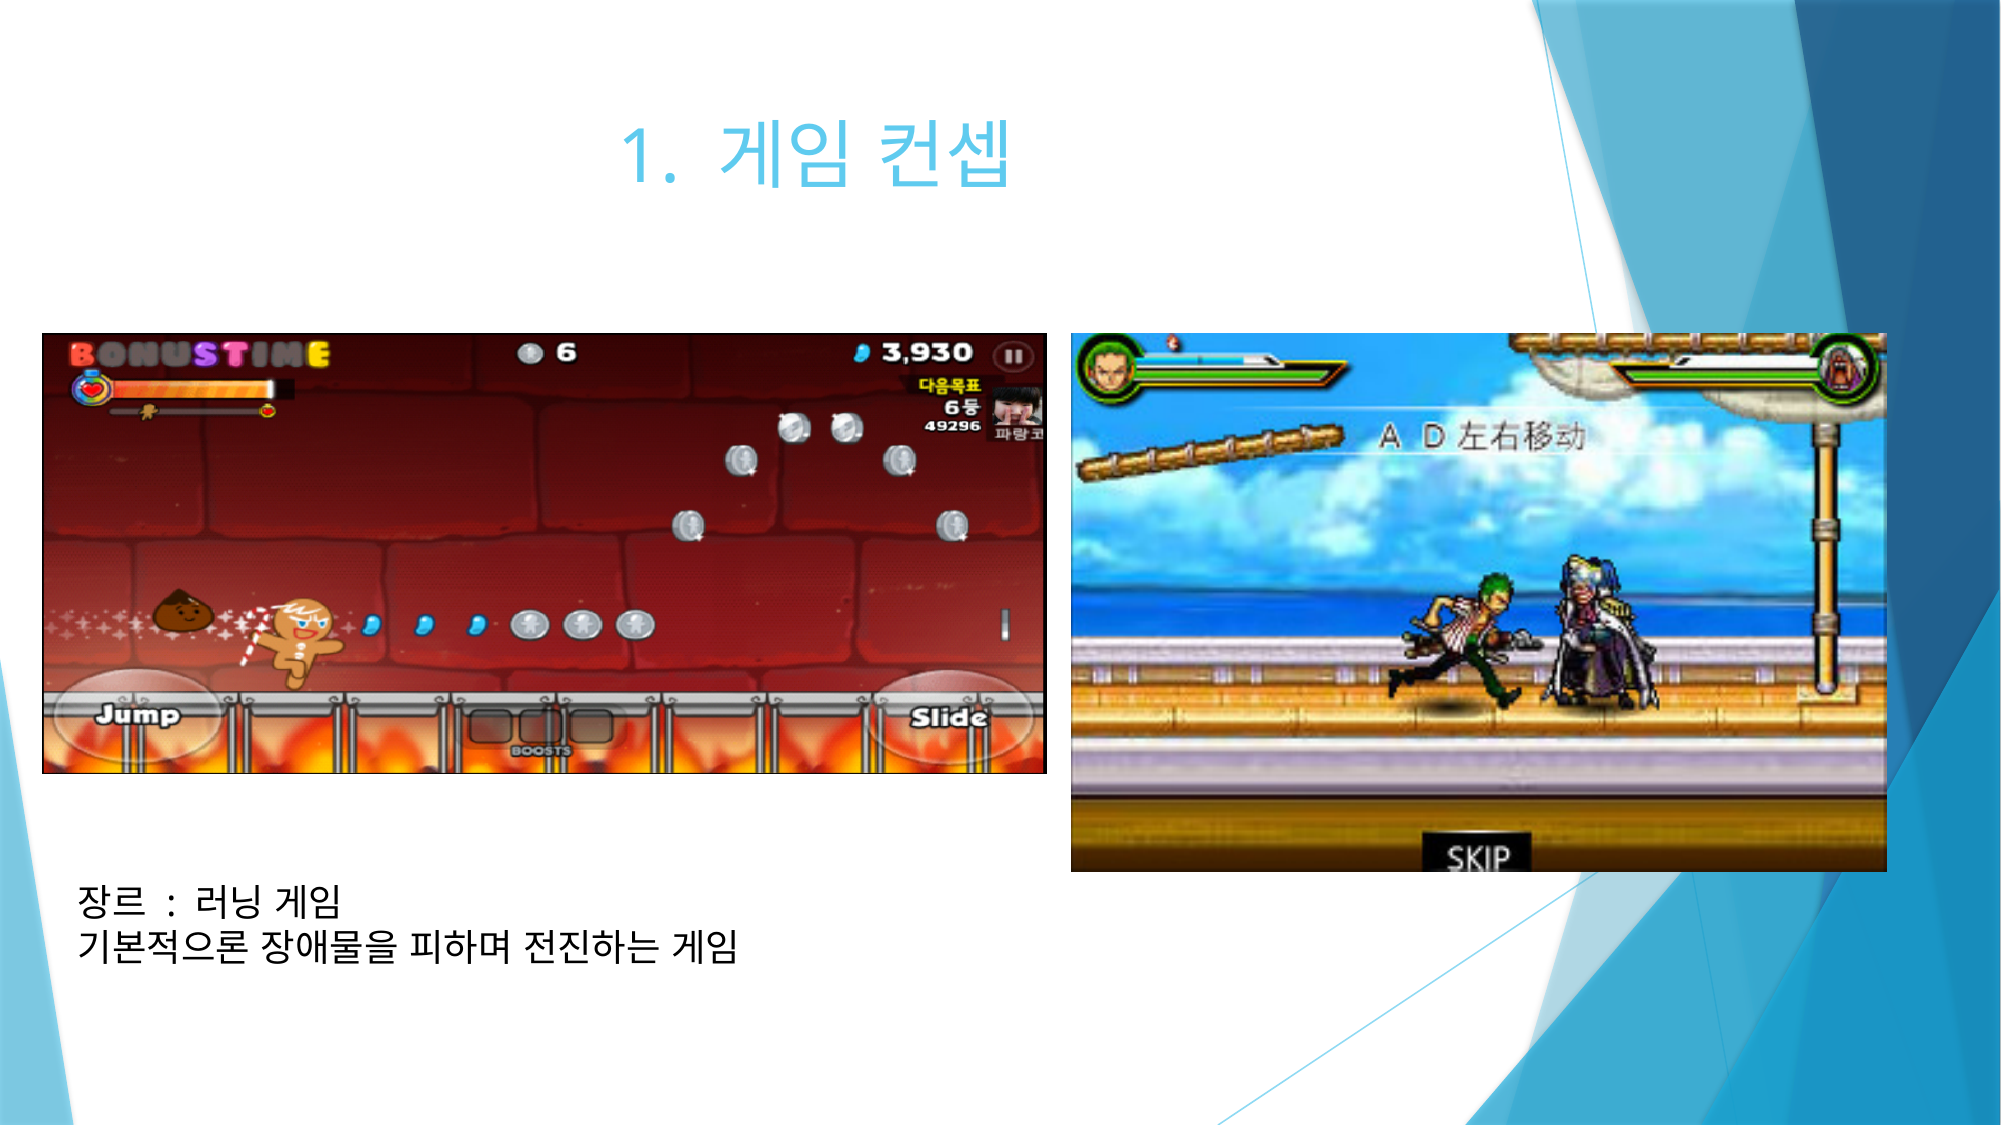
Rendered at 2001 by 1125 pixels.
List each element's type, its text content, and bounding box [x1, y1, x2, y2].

title 1. 게임 컨셉 [111, 99, 1522, 317]
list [41, 333, 1048, 775]
text_box 장르 : 러닝 게임 기본적으론 장애물을 피하며 전진하는 게임 [63, 871, 1279, 977]
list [1071, 333, 1888, 872]
